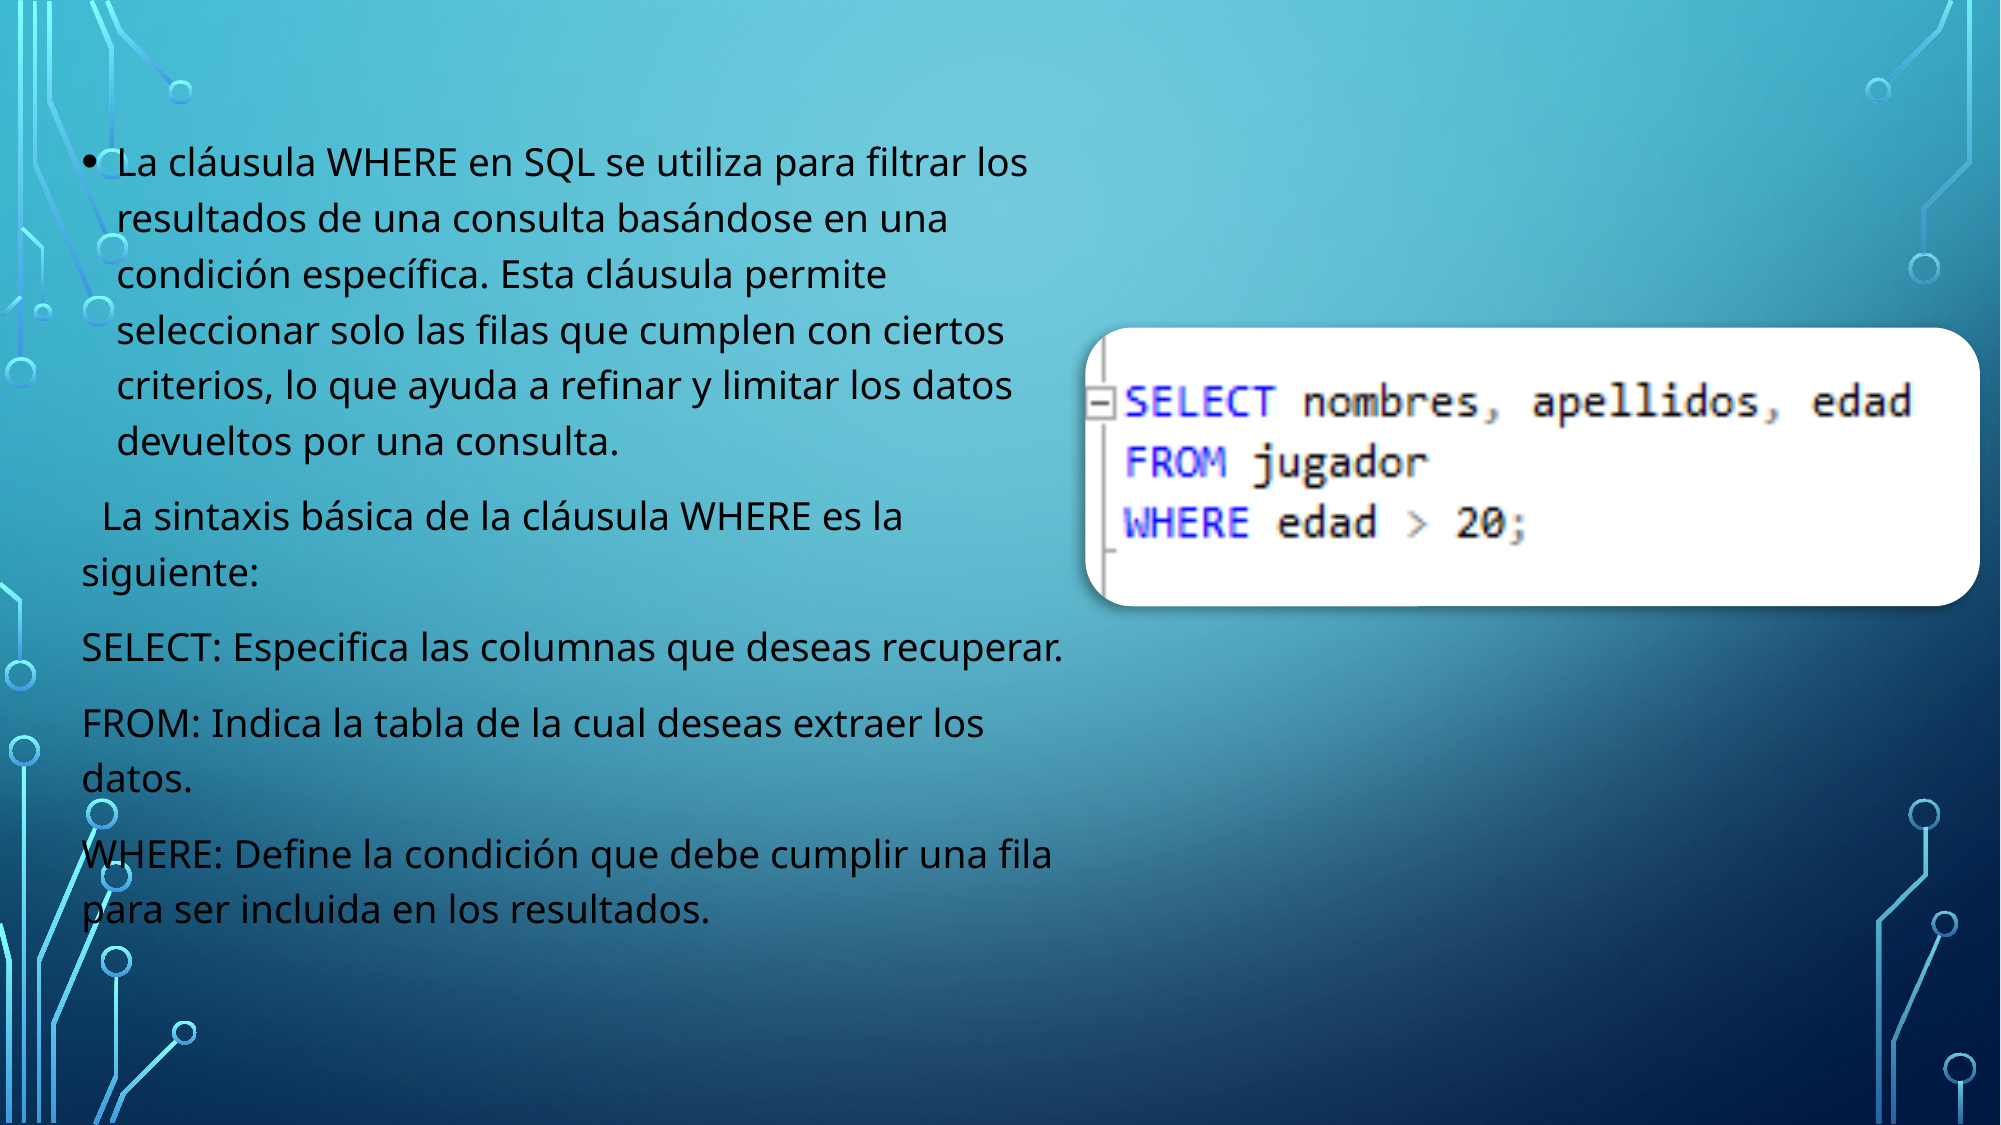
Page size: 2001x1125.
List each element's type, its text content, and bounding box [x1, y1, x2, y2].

picture [1085, 327, 1981, 607]
list La cláusula WHERE en SQL se utiliza para filtrar los resultados de una consulta basándose en una condición específica. Esta cláusula permite seleccionar solo las filas que cumplen con ciertos criterios, lo que ayuda a refinar y limitar los datos devueltos por una consulta. La sintaxis básica de la cláusula WHERE es la siguiente: SELECT: Especifica las columnas que deseas recuperar. FROM: Indica la tabla de la cual deseas extraer los datos. WHERE: Define la condición que debe cumplir una fila para ser incluida en los resultados. [66, 121, 1086, 965]
